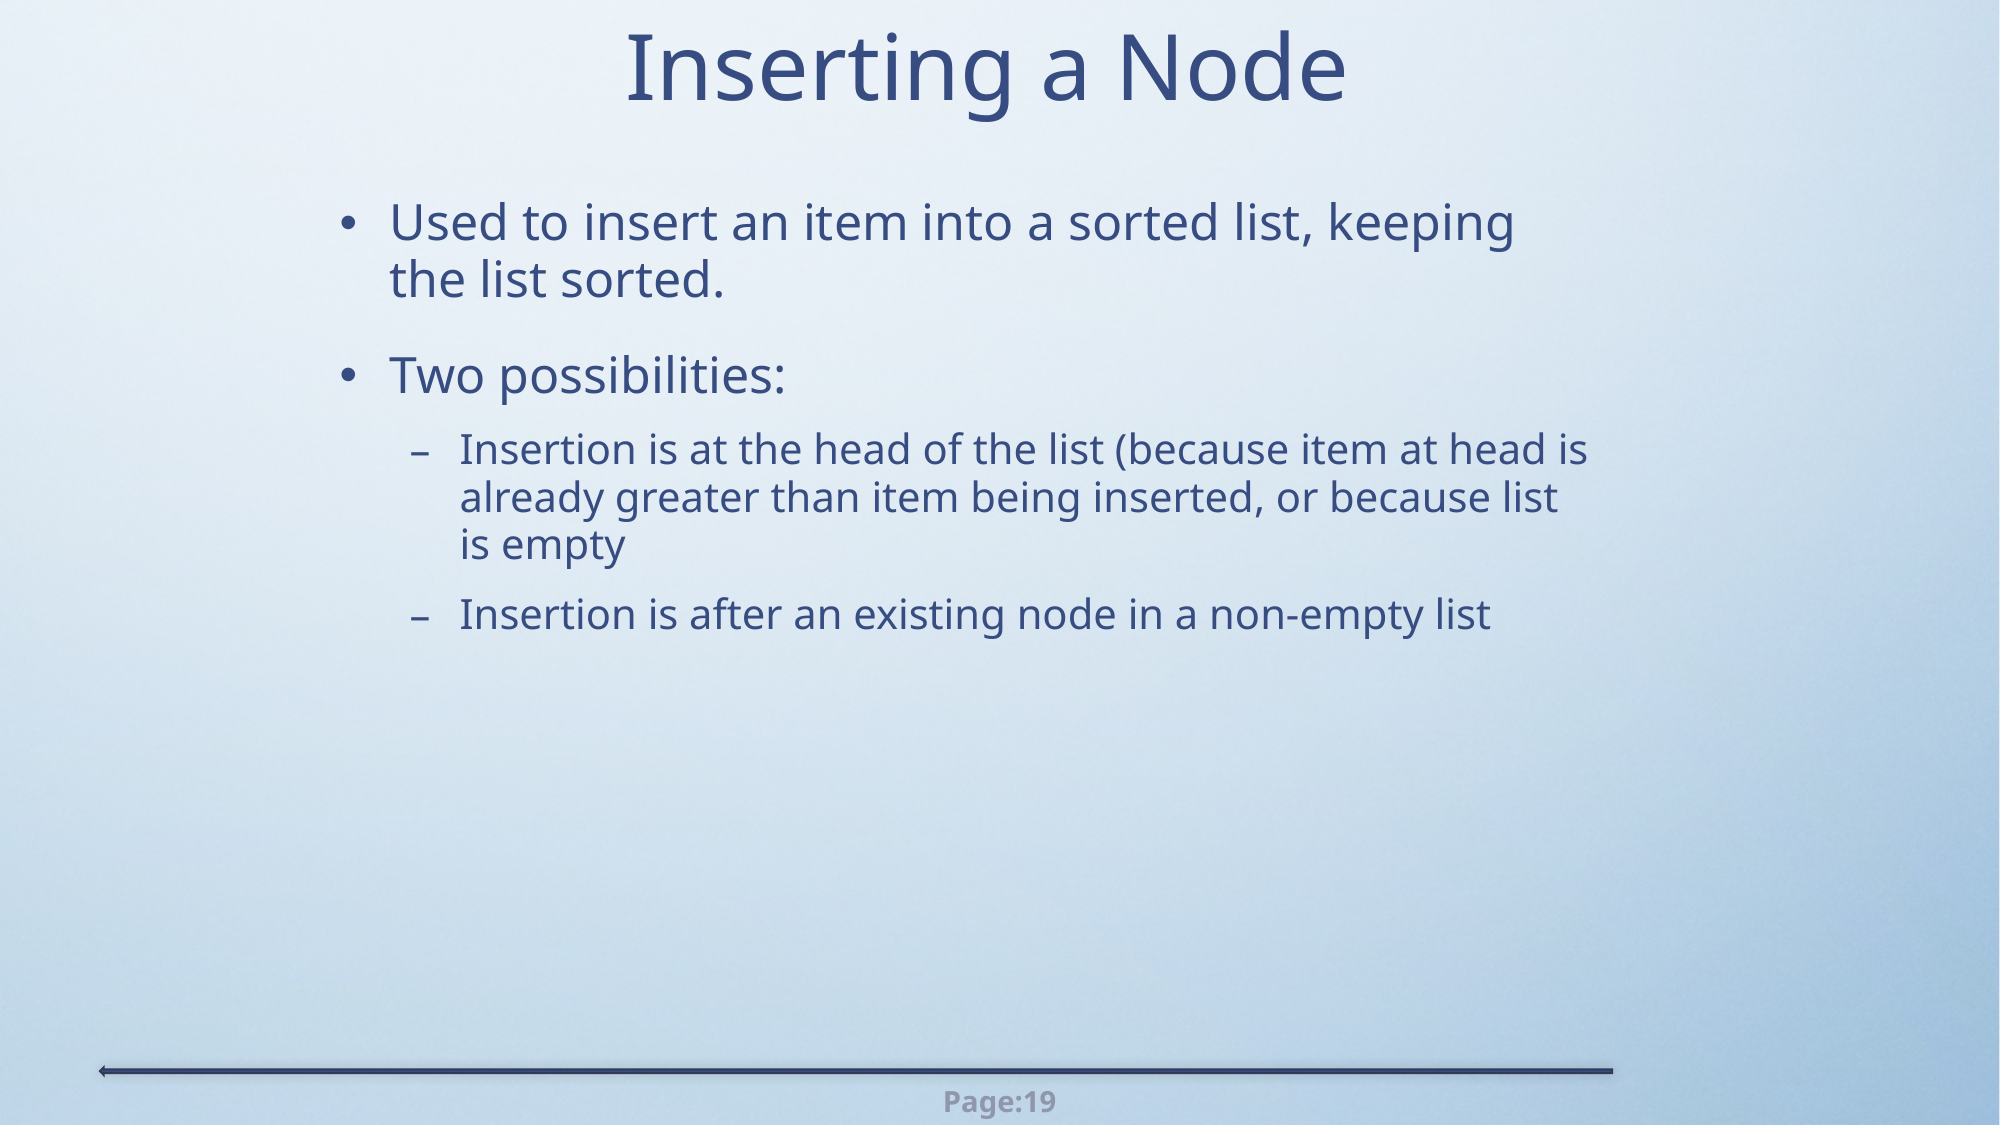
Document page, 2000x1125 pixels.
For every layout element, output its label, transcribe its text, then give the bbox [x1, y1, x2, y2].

picture [0, 130, 2000, 1125]
title Inserting a Node [0, 0, 2000, 130]
list Used to insert an item into a sorted list, keeping the list sorted. Two possibilities: Insertion is at the head of the list (because item at head is already greater than item being inserted, or because list is empty Insertion is after an existing node in a non-empty list [324, 187, 1613, 963]
